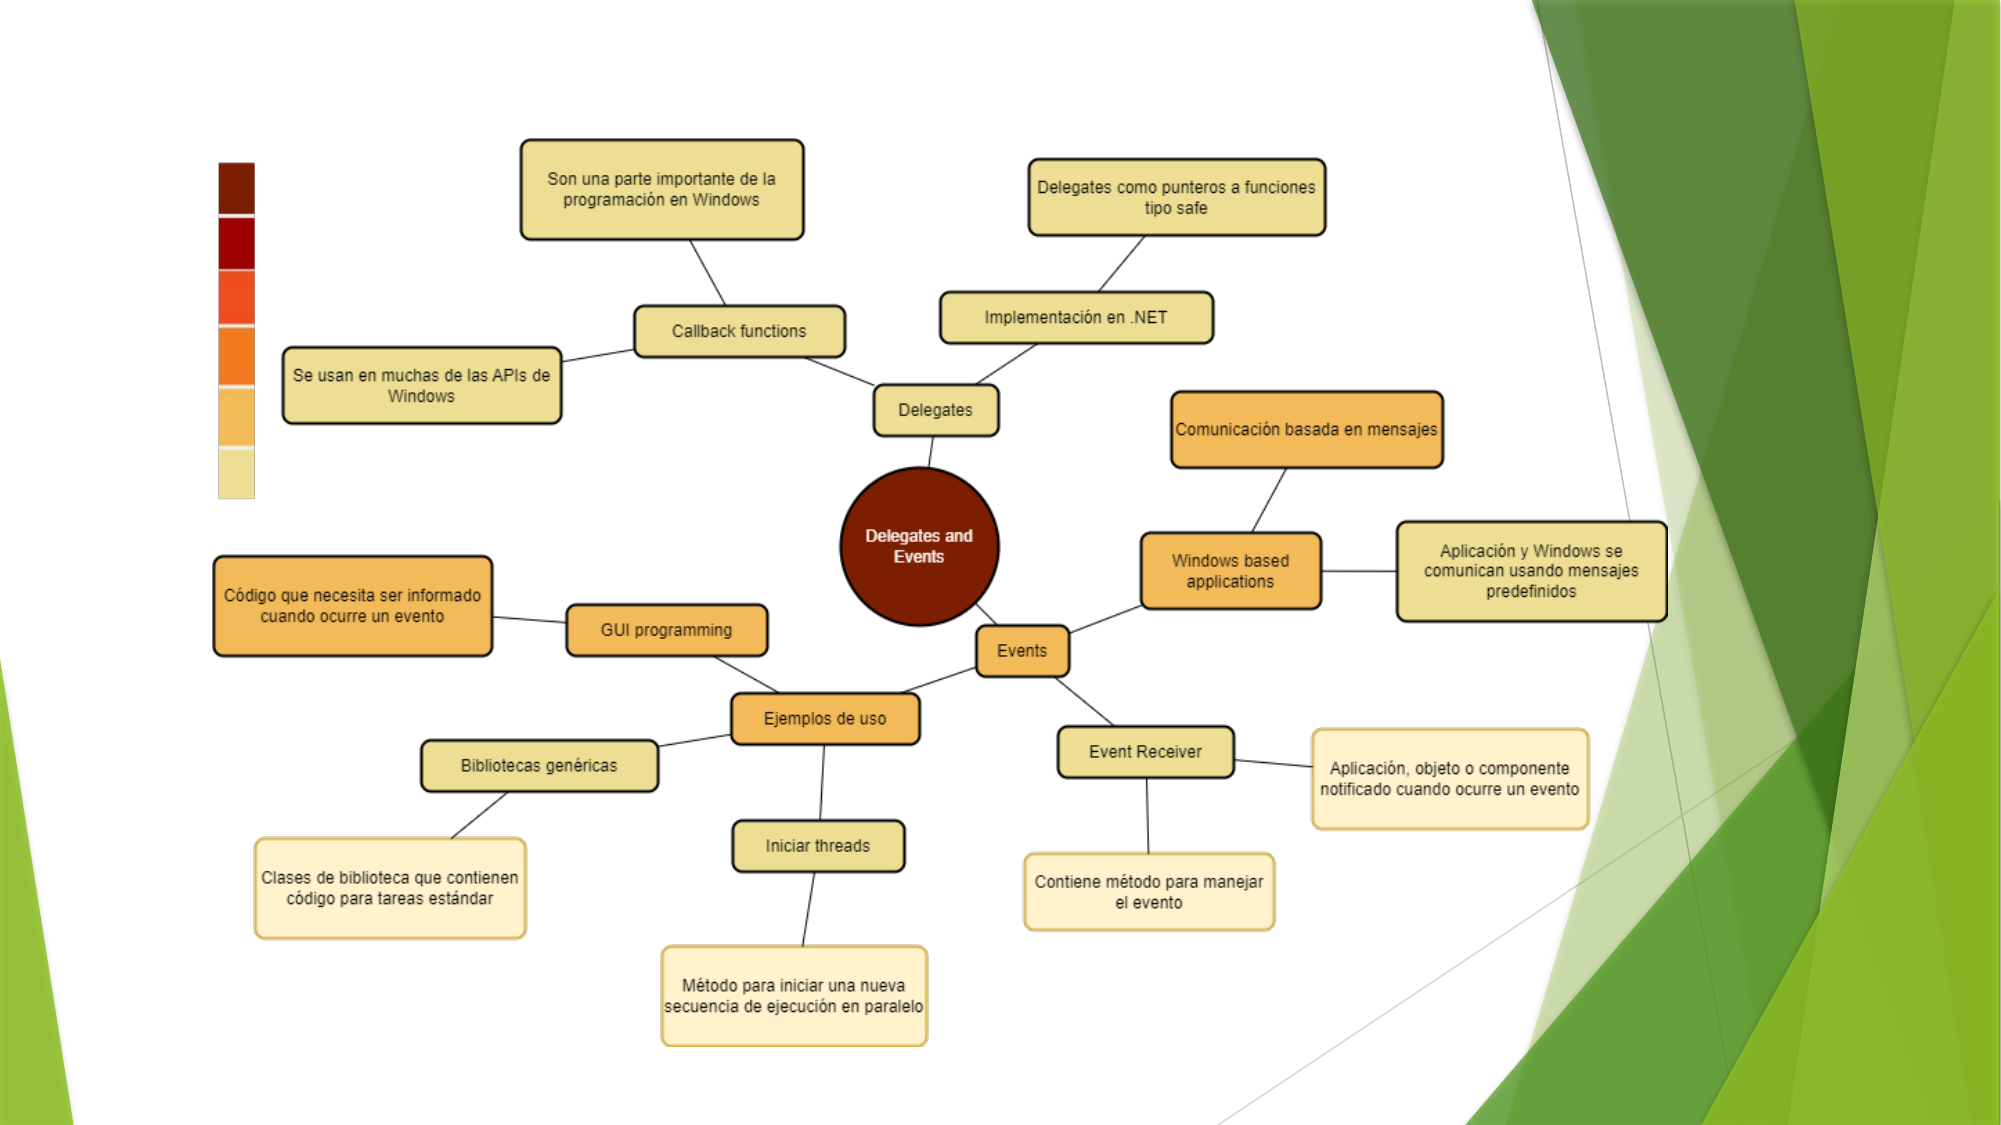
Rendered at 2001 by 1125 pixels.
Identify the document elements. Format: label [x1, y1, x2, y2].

list [212, 138, 1668, 1048]
